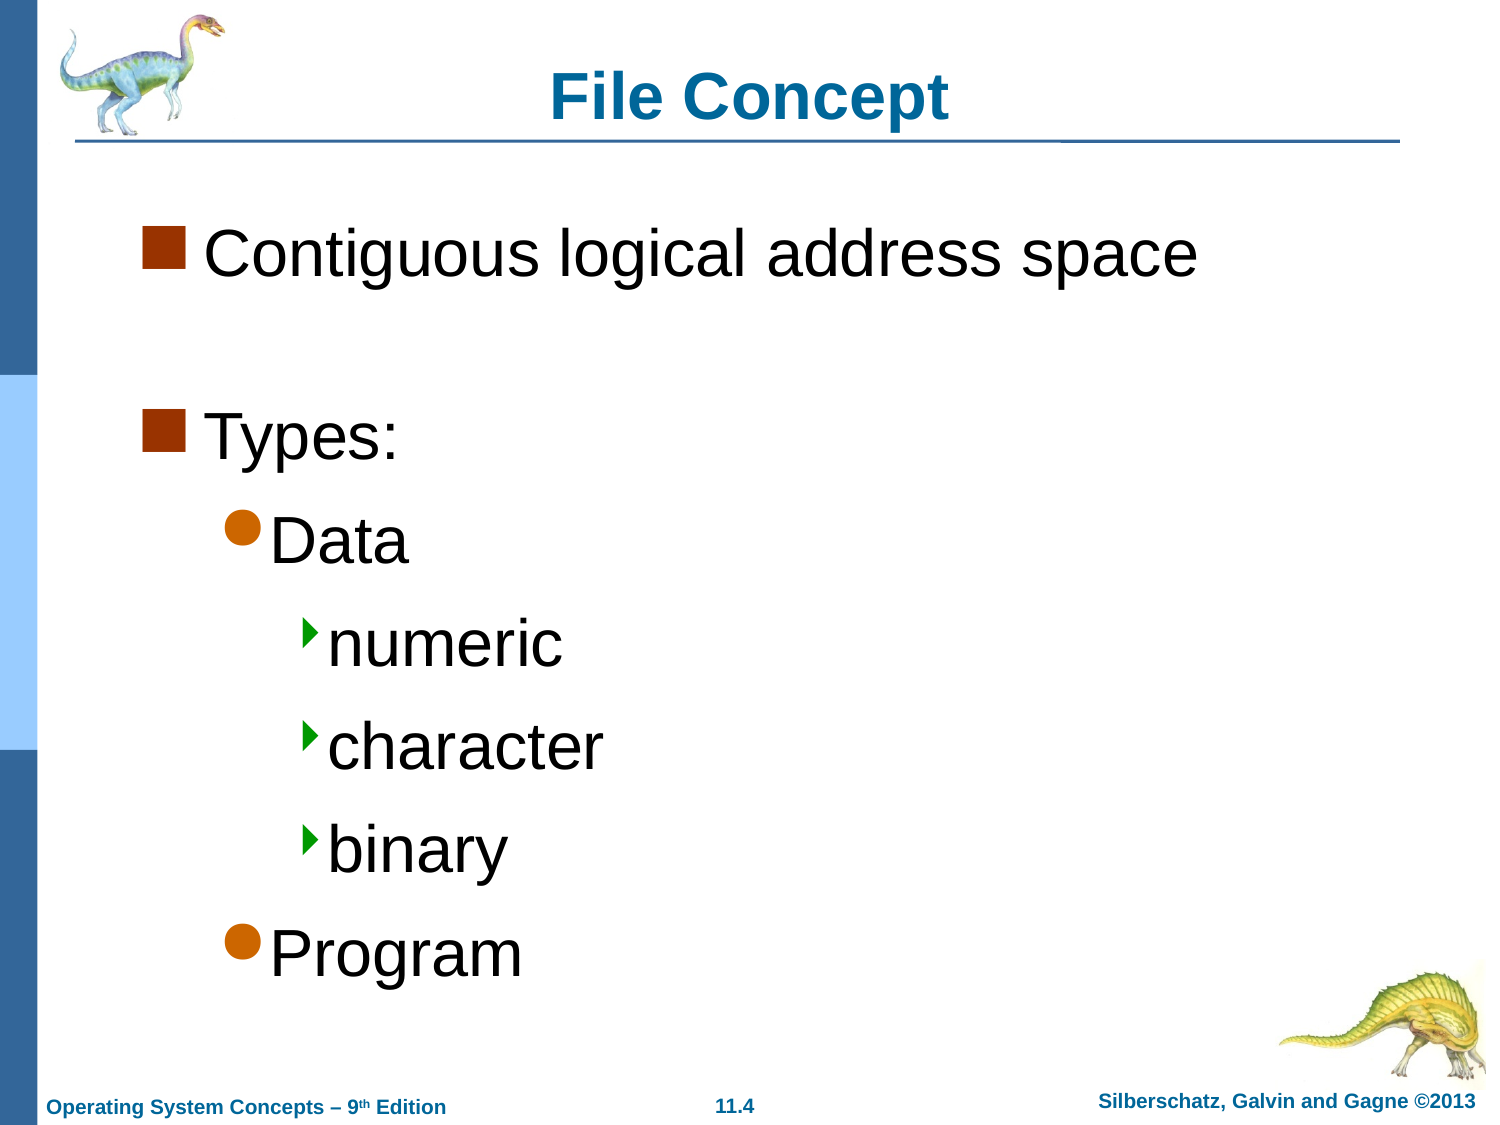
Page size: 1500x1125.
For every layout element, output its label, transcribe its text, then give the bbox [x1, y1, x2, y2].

picture [46, 0, 243, 149]
list Contiguous logical address space Types: Data numeric character binary Program [132, 202, 1483, 946]
picture [1275, 959, 1486, 1090]
title File Concept [75, 45, 1425, 141]
